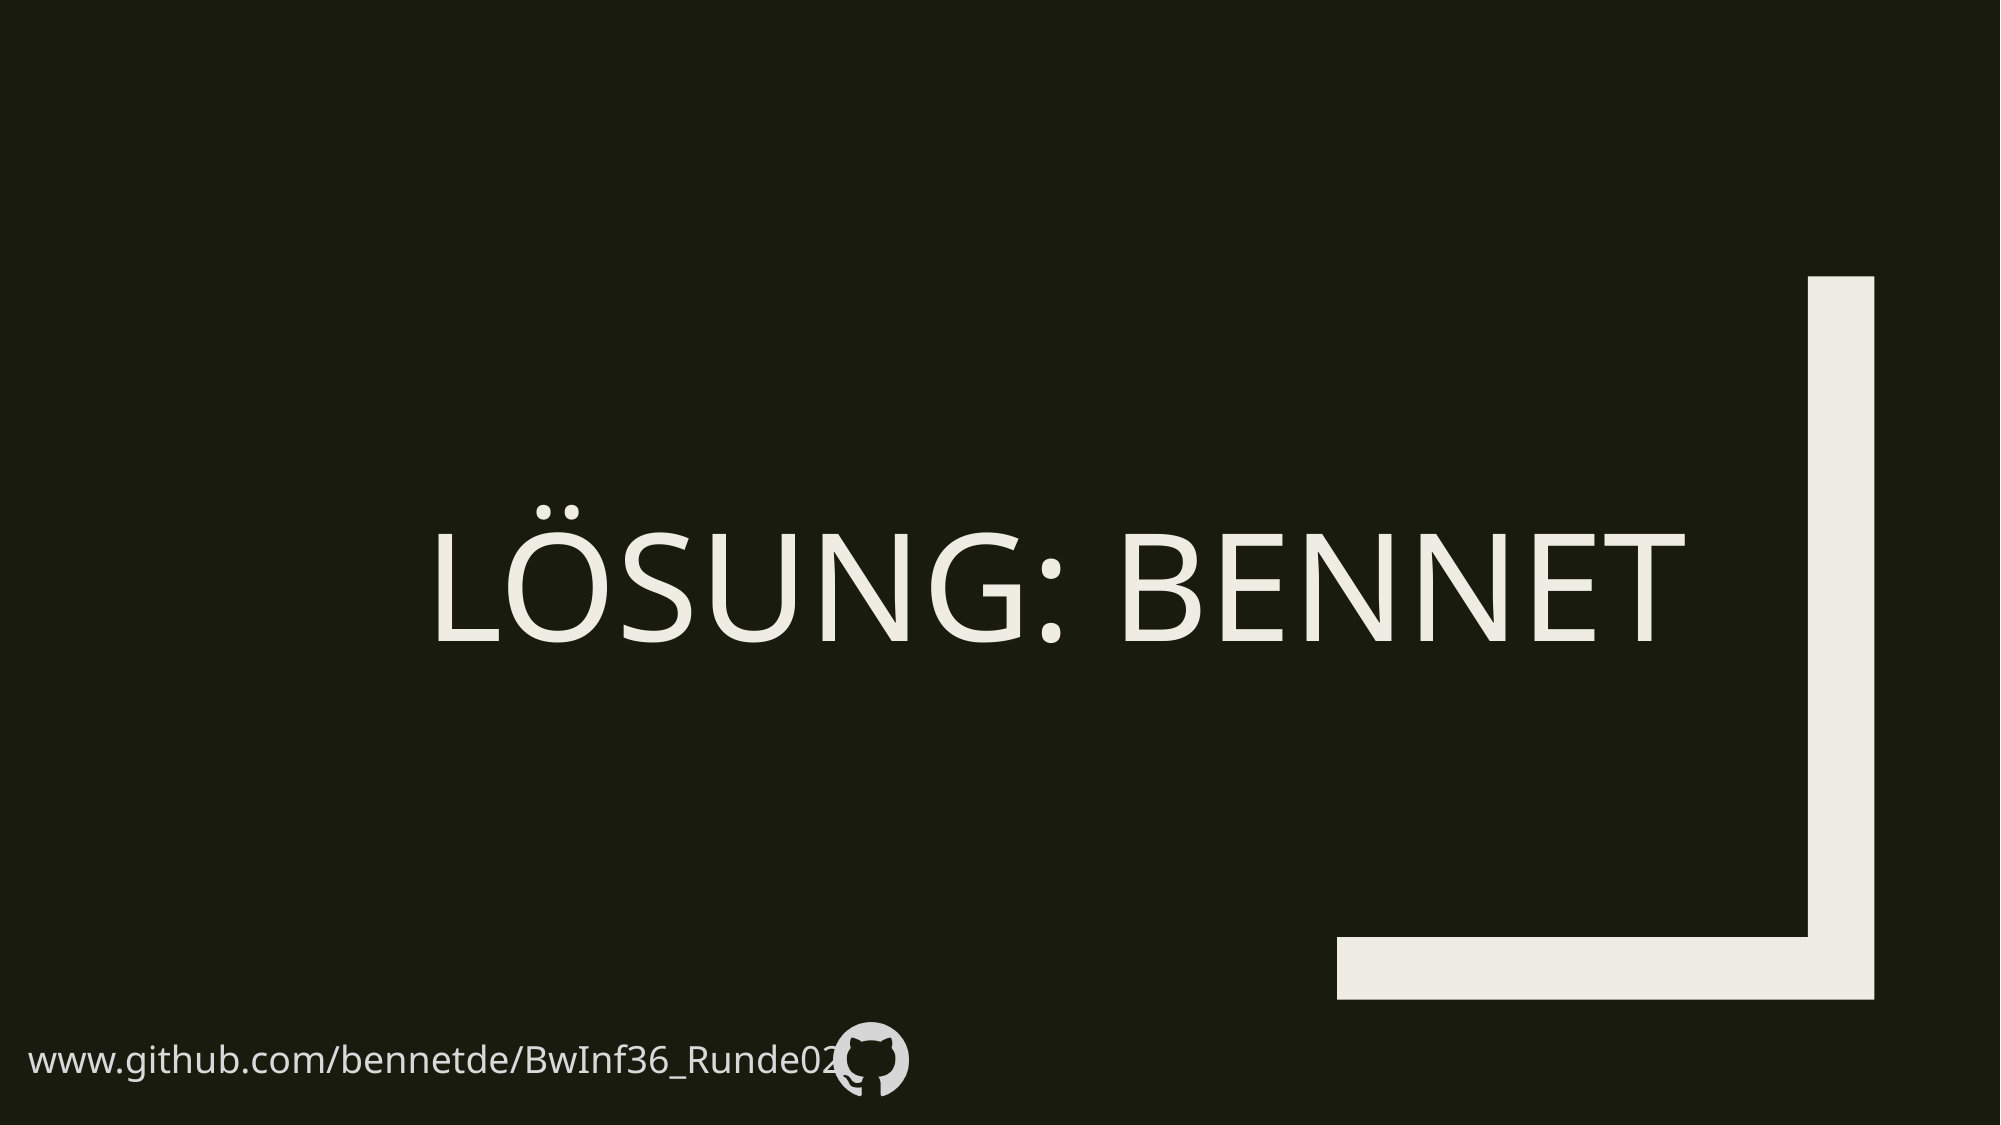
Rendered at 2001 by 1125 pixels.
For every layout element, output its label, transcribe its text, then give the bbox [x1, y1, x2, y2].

picture [833, 1021, 909, 1097]
title Lösung: bennet [125, 213, 1703, 682]
text_box www.github.com/bennetde/BwInf36_Runde02 [13, 1028, 833, 1089]
